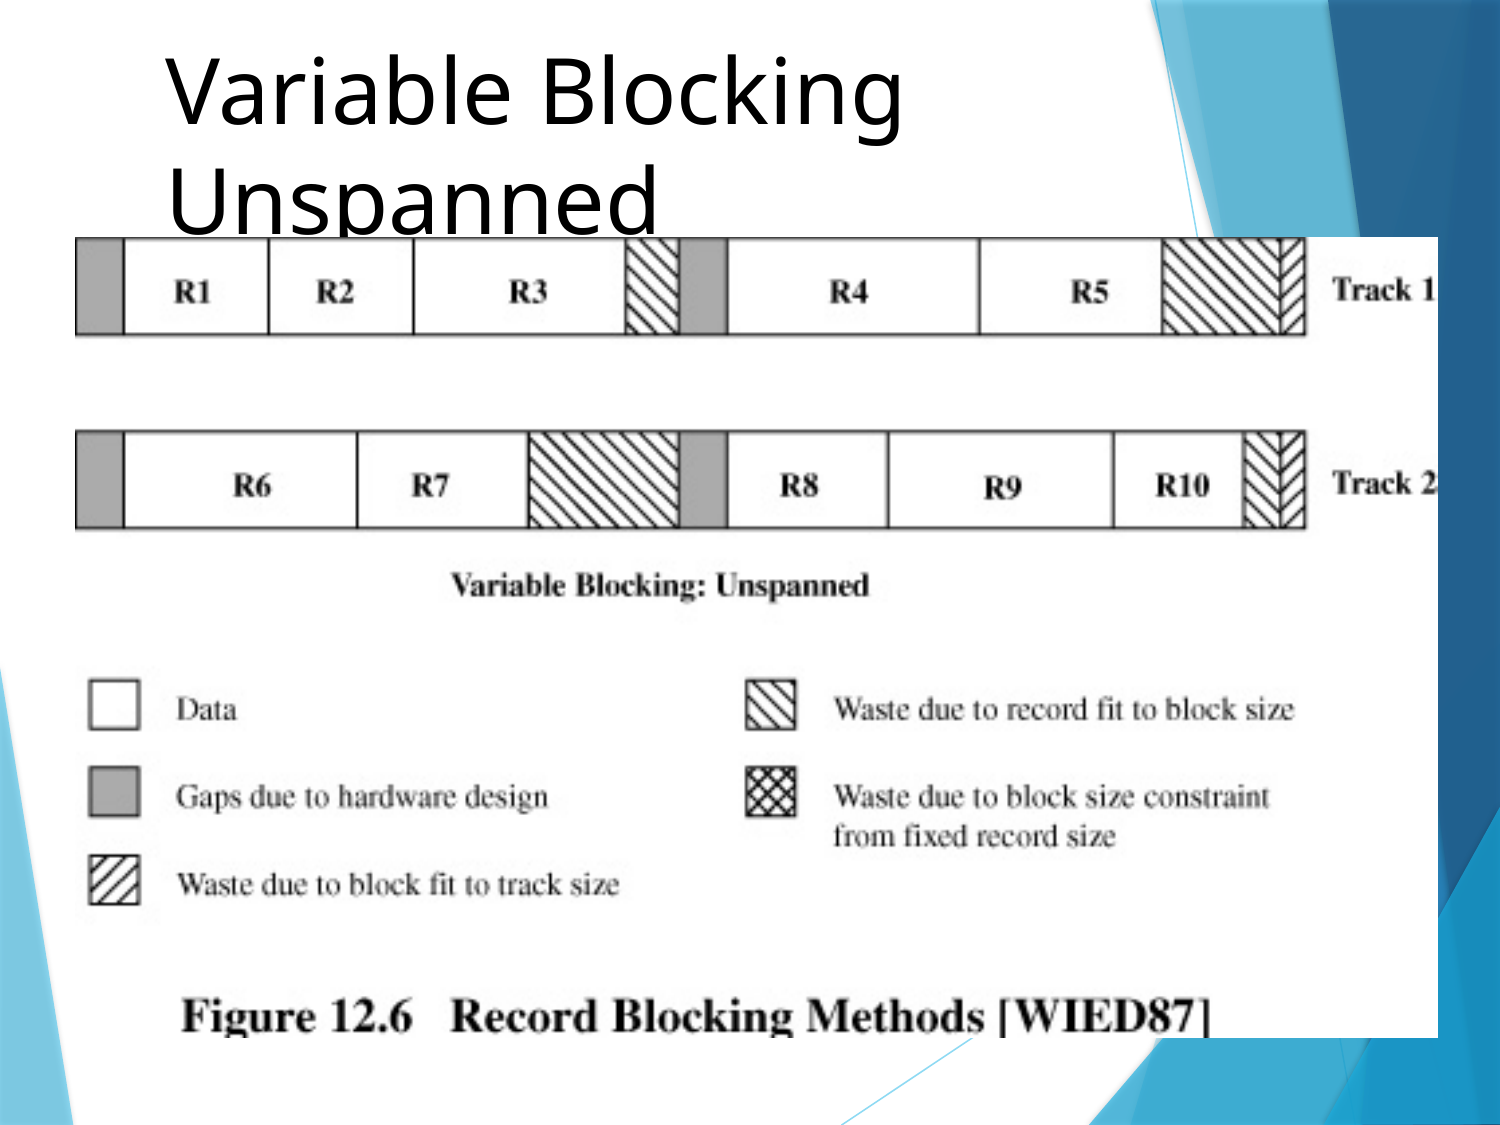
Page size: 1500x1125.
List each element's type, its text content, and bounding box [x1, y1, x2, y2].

title Variable Blocking Unspanned [150, 24, 1425, 138]
picture [74, 236, 1438, 1039]
